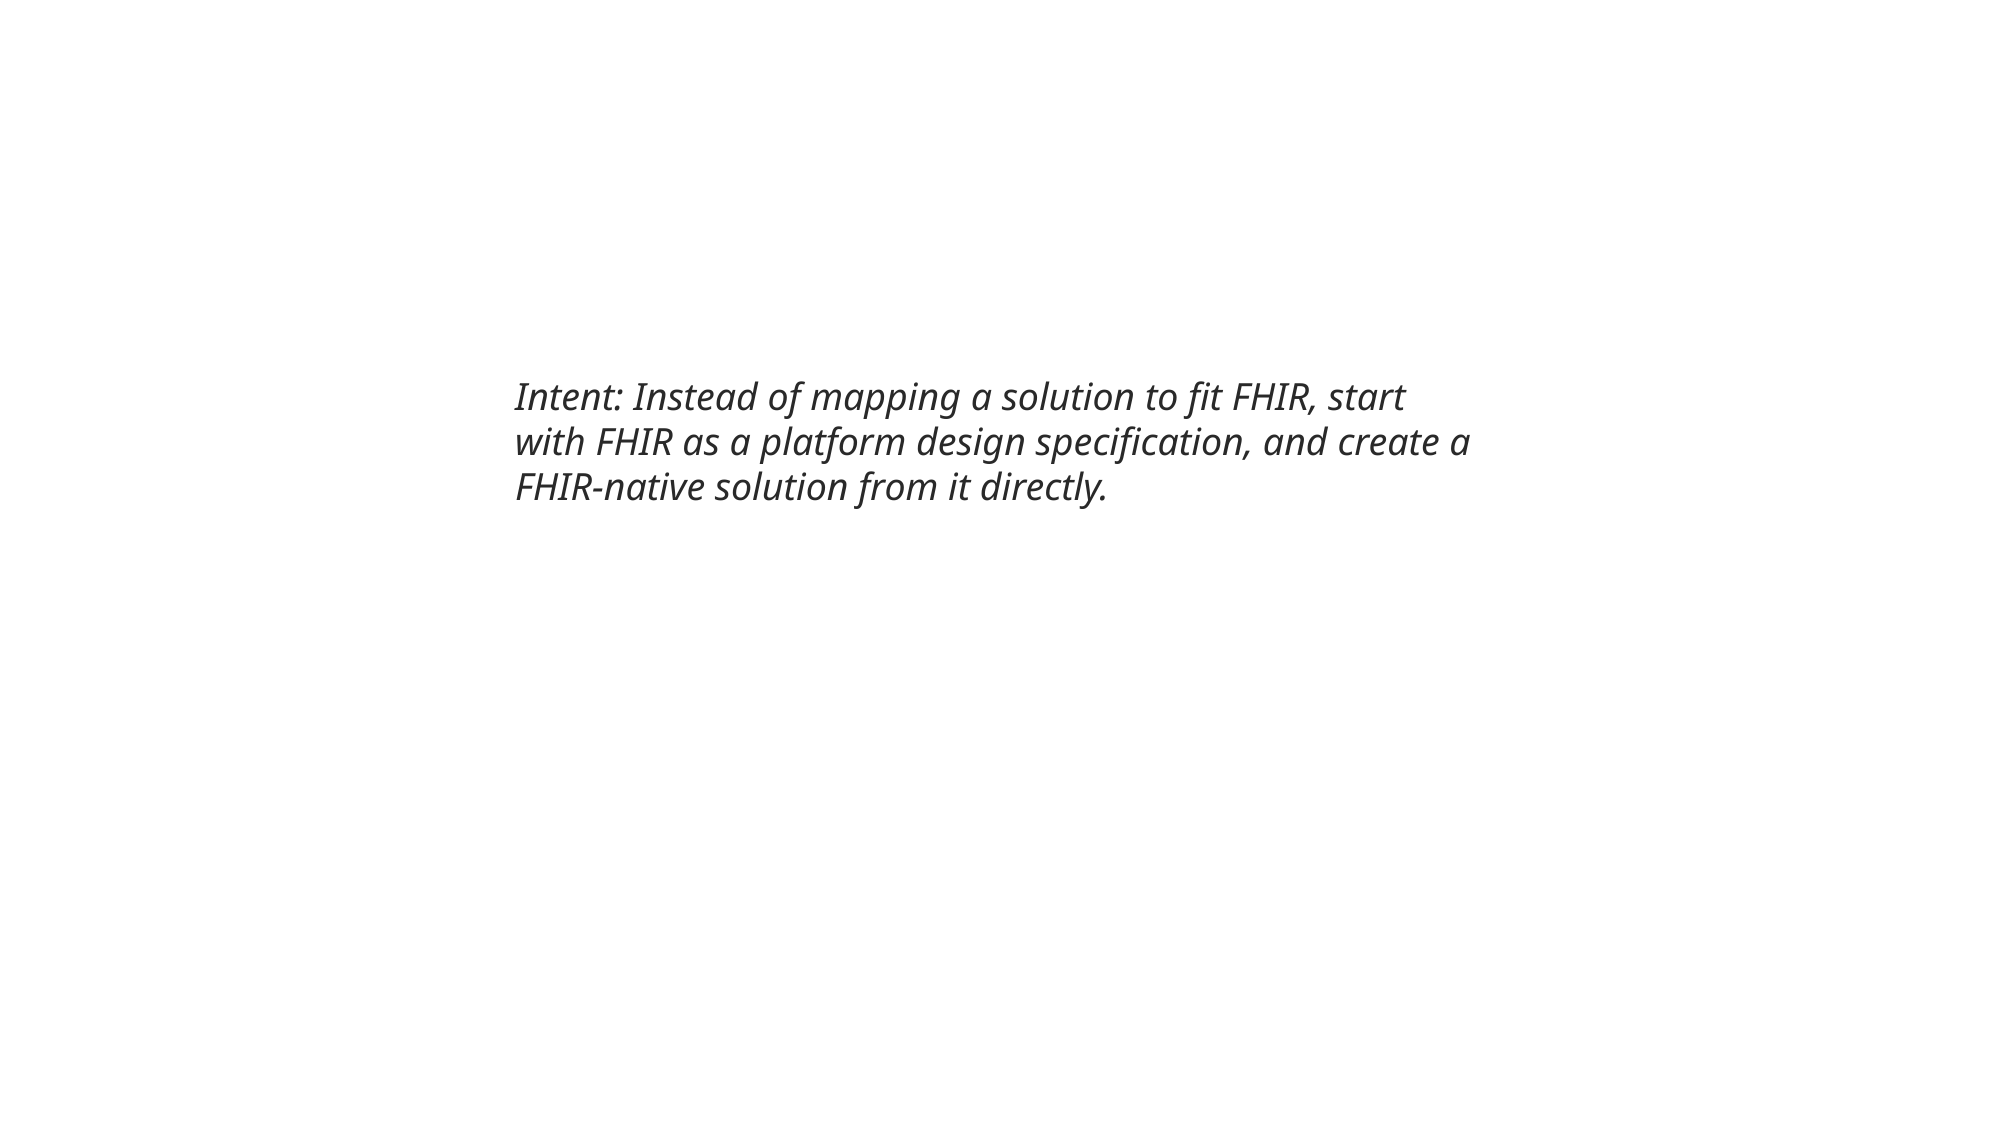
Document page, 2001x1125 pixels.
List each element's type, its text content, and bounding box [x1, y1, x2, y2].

text_box Intent: Instead of mapping a solution to fit FHIR, start with FHIR as a platform design specification, and create a FHIR-native solution from it directly. [500, 365, 1501, 516]
